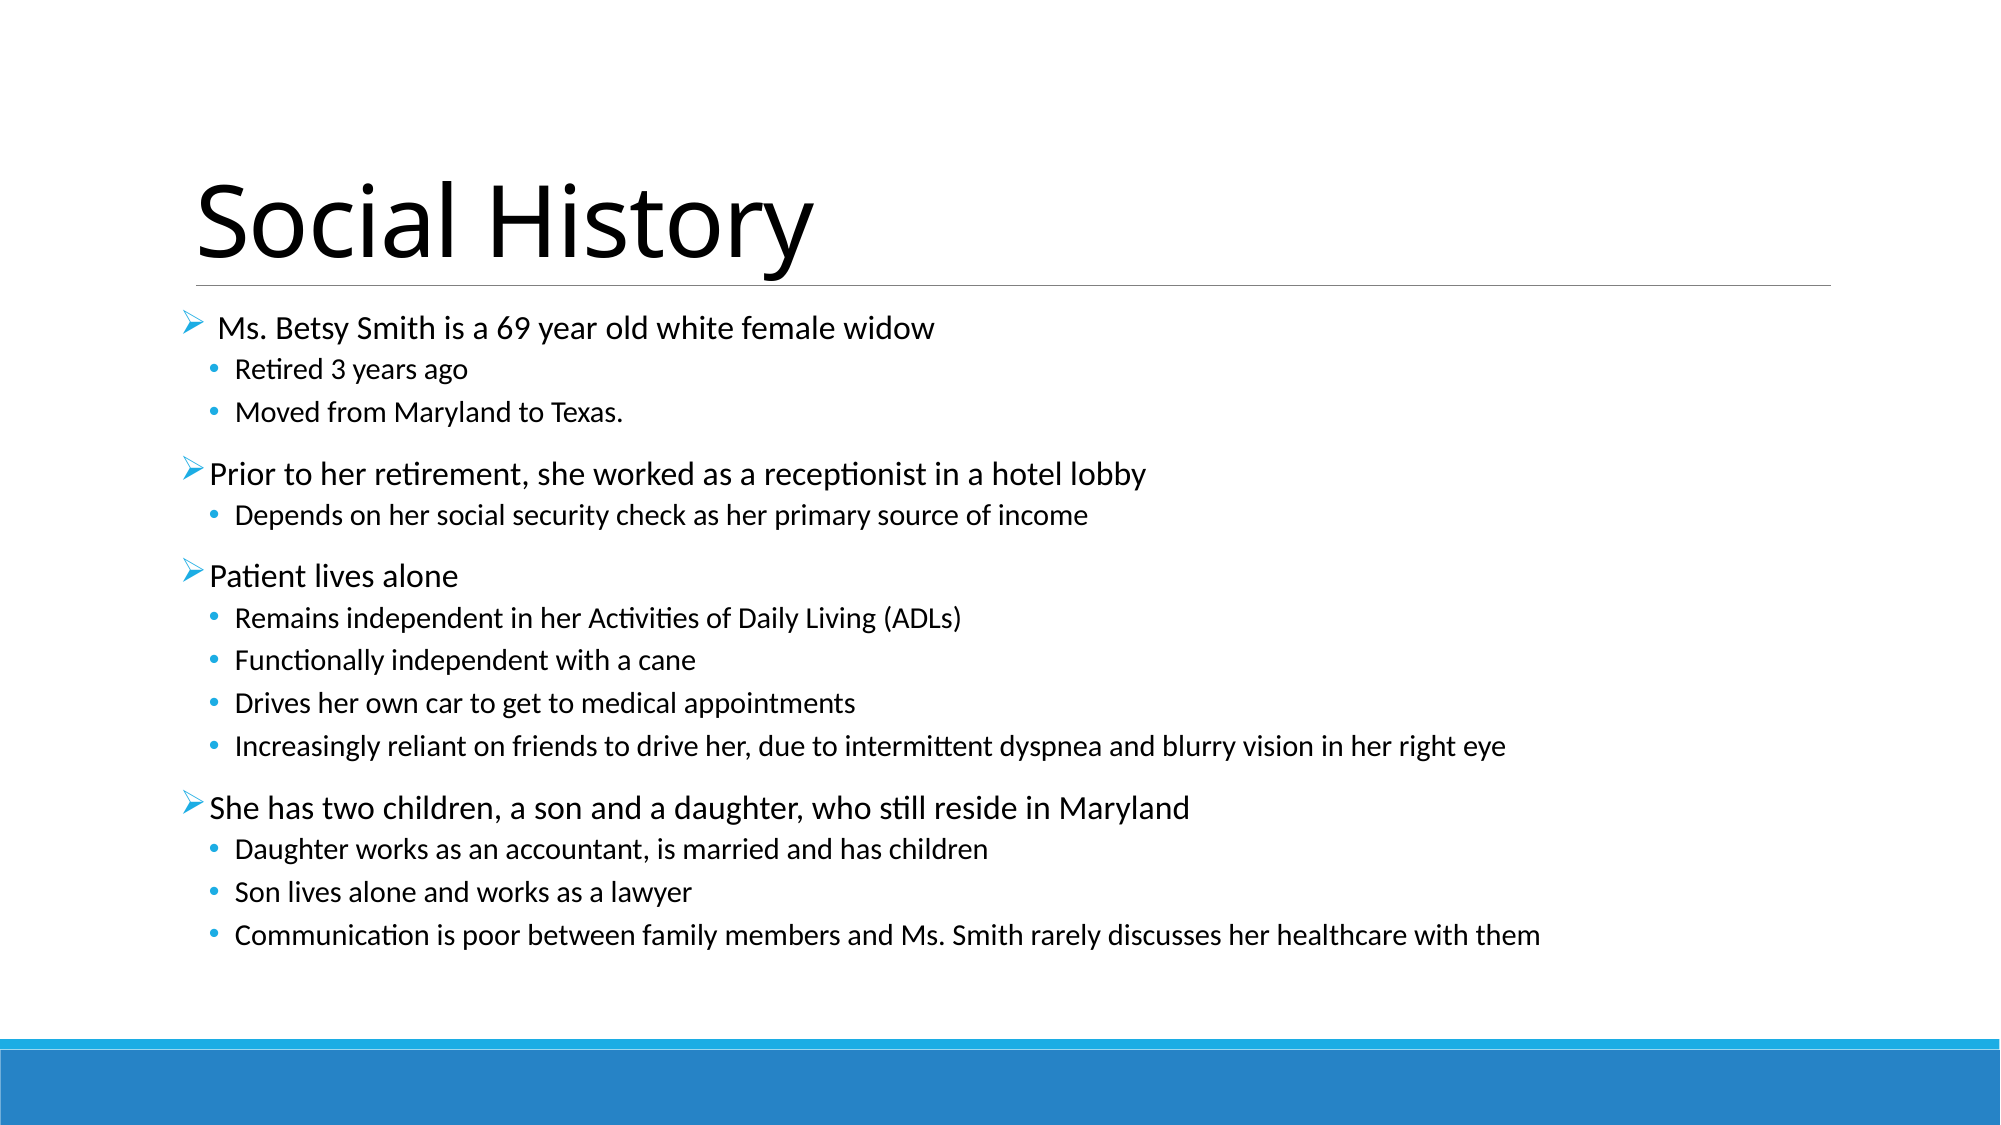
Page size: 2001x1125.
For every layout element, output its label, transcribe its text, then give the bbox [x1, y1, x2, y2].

title Social History [180, 47, 1830, 285]
list Ms. Betsy Smith is a 69 year old white female widow Retired 3 years ago Moved from Maryland to Texas. Prior to her retirement, she worked as a receptionist in a hotel lobby Depends on her social security check as her primary source of income Patient lives alone Remains independent in her Activities of Daily Living (ADLs) Functionally independent with a cane Drives her own car to get to medical appointments Increasingly reliant on friends to drive her, due to intermittent dyspnea and blurry vision in her right eye She has two children, a son and a daughter, who still reside in Maryland Daughter works as an accountant, is married and has children Son lives alone and works as a lawyer Communication is poor between family members and Ms. Smith rarely discusses her healthcare with them [180, 302, 1830, 963]
